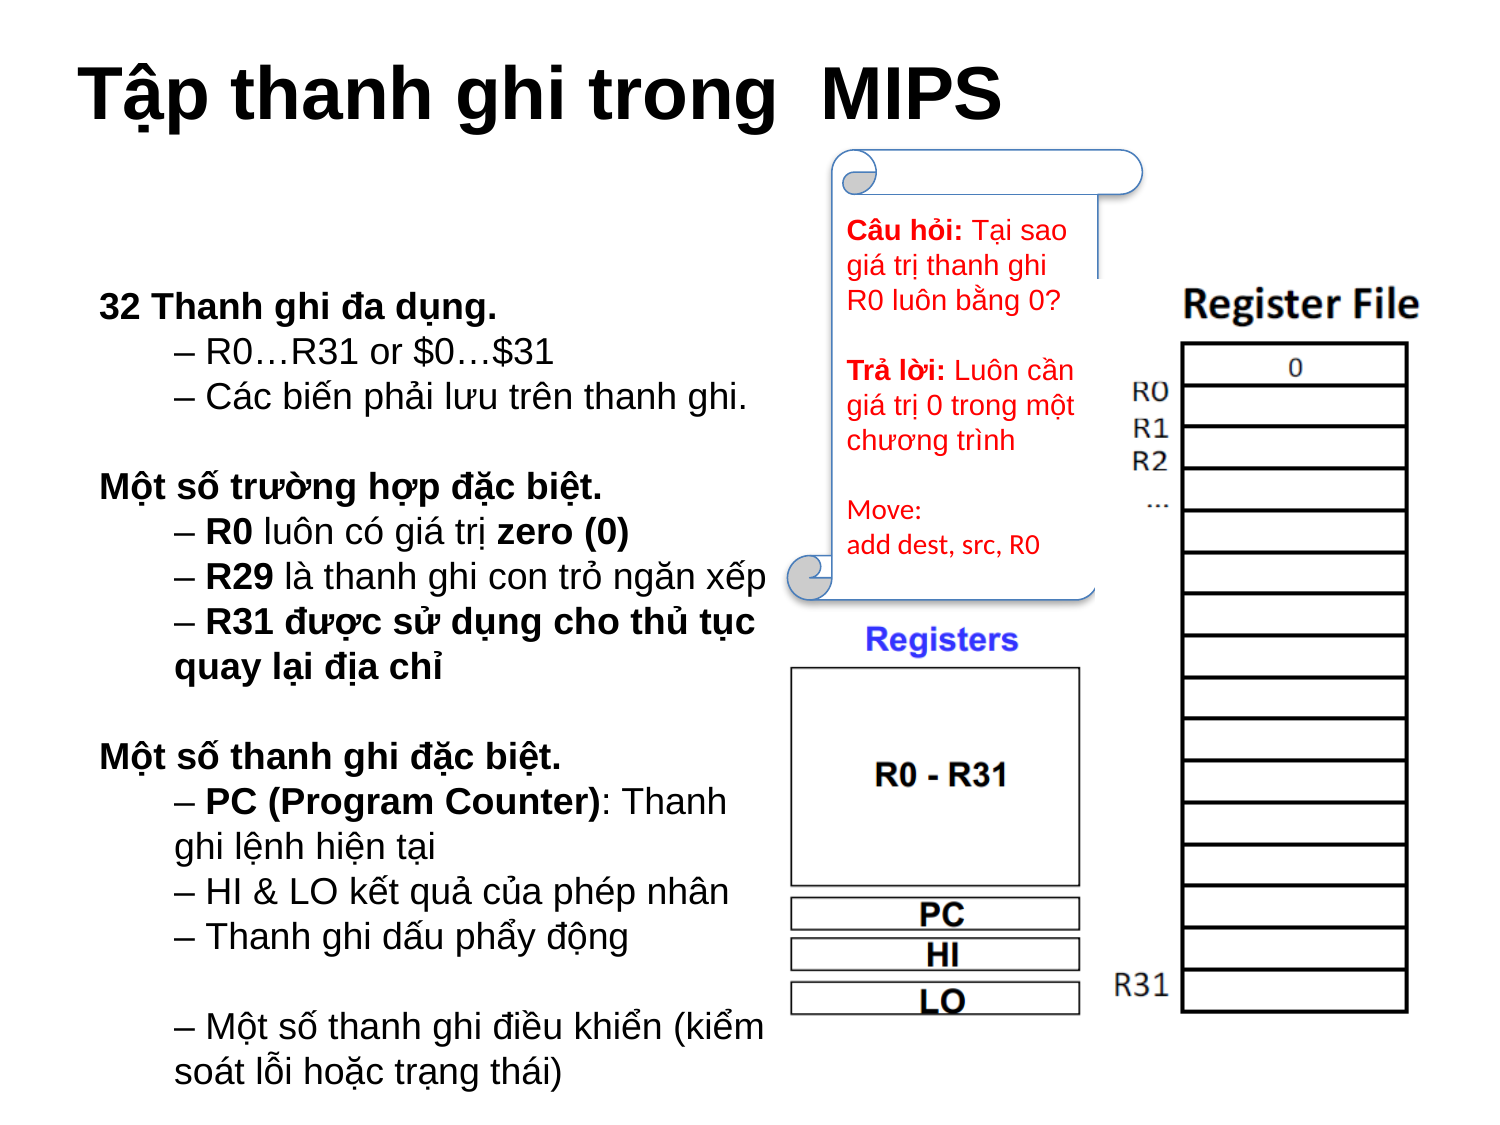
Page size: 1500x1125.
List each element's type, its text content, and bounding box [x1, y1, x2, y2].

text_box 32 Thanh ghi đa dụng. – R0…R31 or $0…$31 – Các biến phải lưu trên thanh ghi. Một số trường hợp đặc biệt. – R0 luôn có giá trị zero (0) – R29 là thanh ghi con trỏ ngăn xếp – R31 được sử dụng cho thủ tục quay lại địa chỉ Một số thanh ghi đặc biệt. – PC (Program Counter): Thanh ghi lệnh hiện tại – HI & LO kết quả của phép nhân – Thanh ghi dấu phẩy động – Một số thanh ghi điều khiển (kiểm soát lỗi hoặc trạng thái) [84, 274, 785, 1125]
picture [777, 615, 1089, 1024]
text_box Câu hỏi: Tại sao giá trị thanh ghi R0 luôn bằng 0? Trả lời: Luôn cần giá trị 0 trong một chương trình Move: add dest, src, R0 [786, 149, 1144, 601]
text_box Tập thanh ghi trong MIPS [62, 37, 1142, 143]
picture [1095, 279, 1432, 1018]
